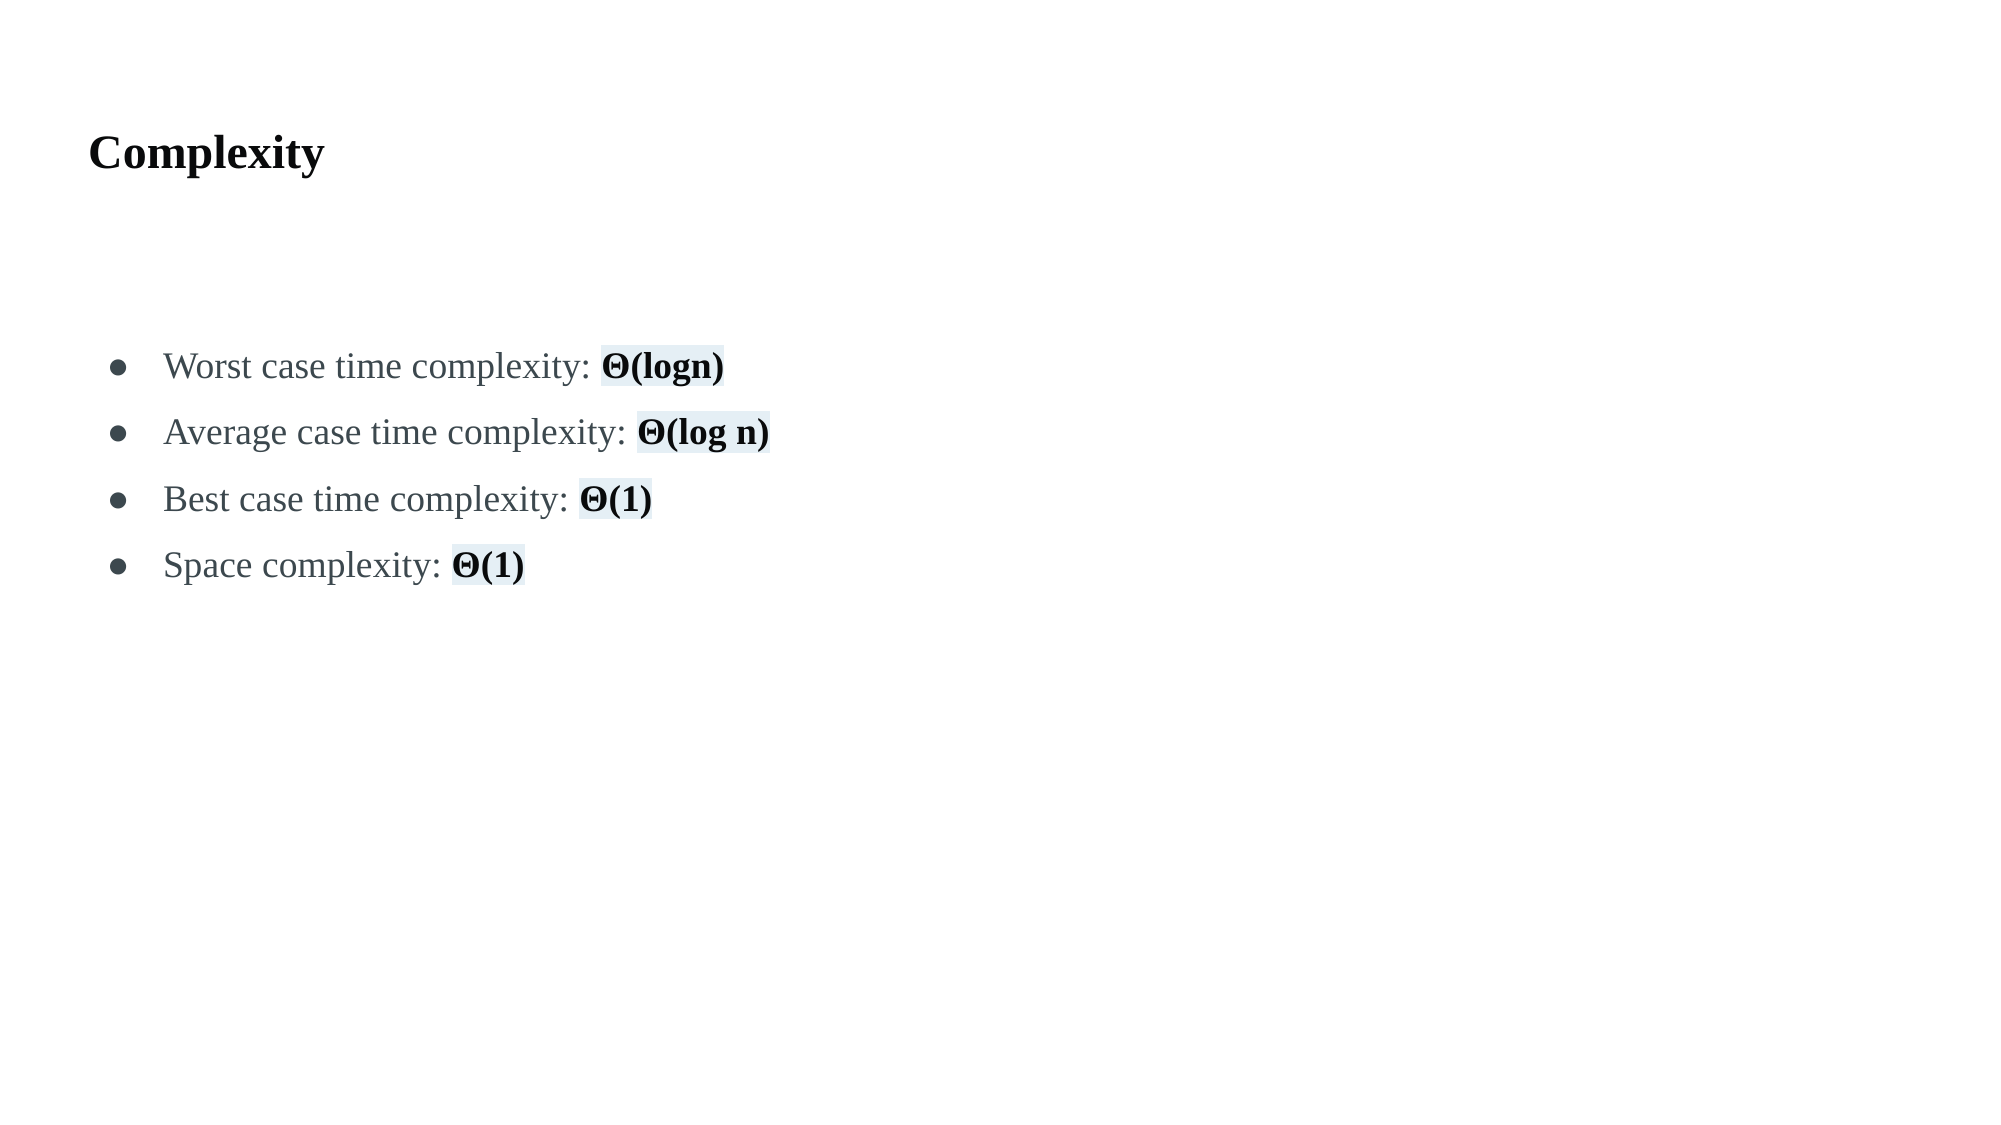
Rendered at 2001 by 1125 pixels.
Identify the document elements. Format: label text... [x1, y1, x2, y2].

title Complexity [68, 97, 1932, 223]
list Worst case time complexity: Θ(logn) Average case time complexity: Θ(log n) Best case time complexity: Θ(1) Space complexity: Θ(1) [68, 252, 1932, 1000]
